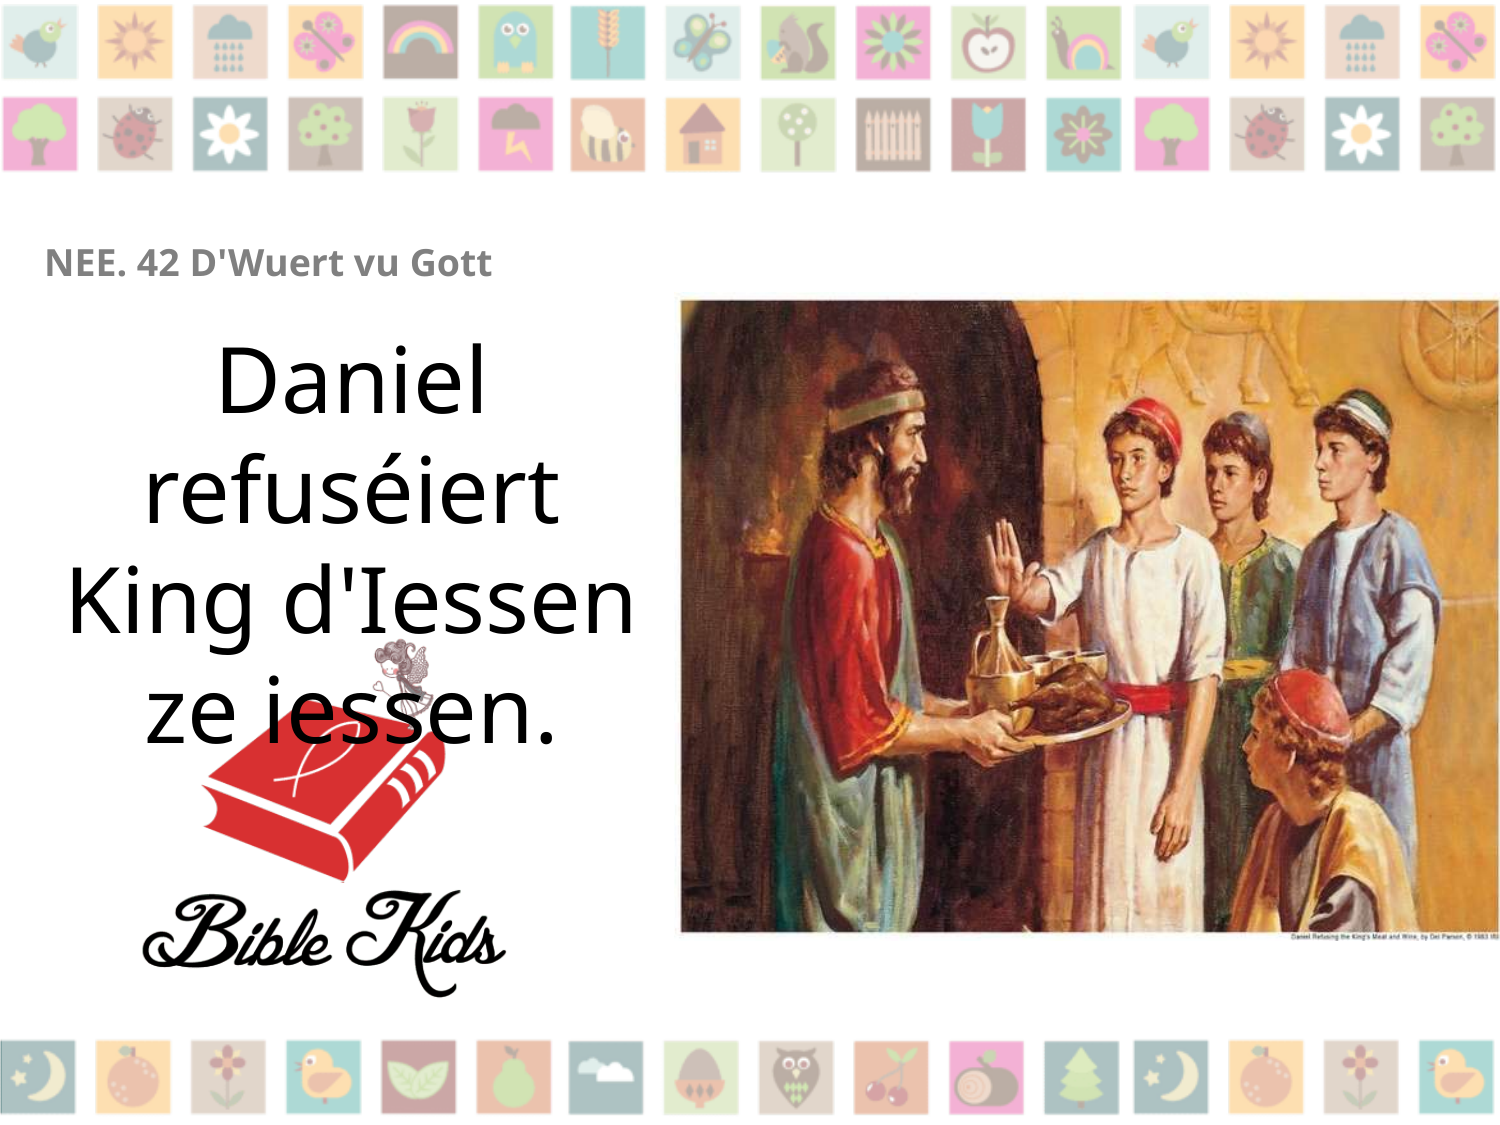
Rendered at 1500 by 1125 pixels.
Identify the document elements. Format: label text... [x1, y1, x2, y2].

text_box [0, 1028, 1500, 1118]
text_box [0, 3, 1500, 181]
text_box NEE. 42 D'Wuert vu Gott [29, 231, 543, 292]
text_box Daniel refuséiert King d'Iessen ze iessen. [29, 314, 668, 769]
picture [117, 600, 544, 1027]
picture [674, 292, 1500, 941]
